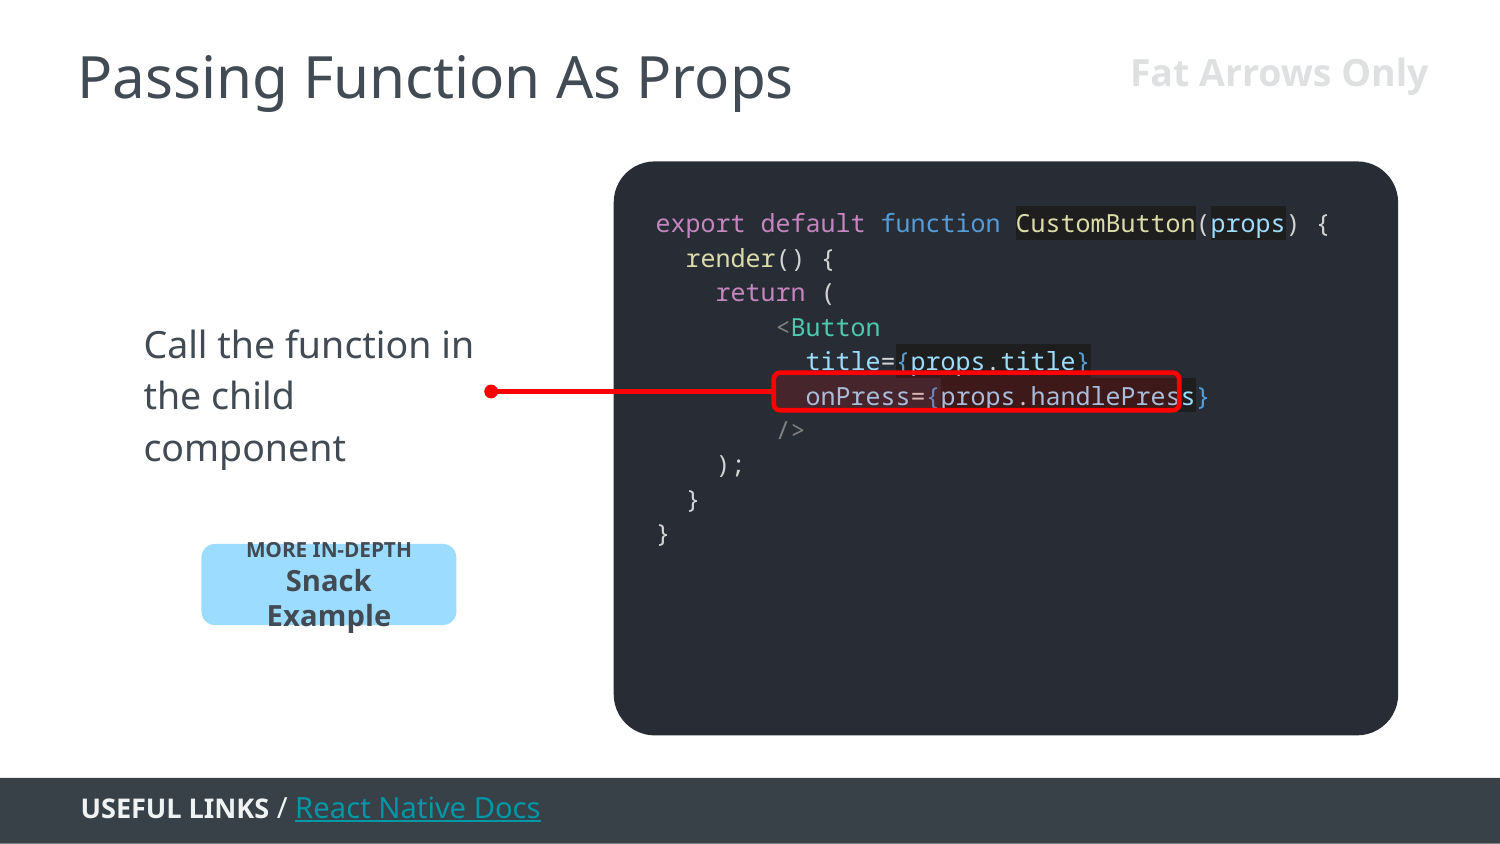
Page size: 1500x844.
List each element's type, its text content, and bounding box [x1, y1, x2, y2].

text_box MORE IN-DEPTH Snack Example [201, 543, 457, 626]
text_box [773, 372, 1180, 411]
text_box USEFUL LINKS / React Native Docs [0, 777, 1500, 844]
text_box Call the function in the child component [128, 325, 492, 458]
text_box export default function CustomButton(props) { render() { return ( <Button title={props.title} onPress={props.handlePress} /> ); } } [613, 161, 1399, 736]
title Passing Function As Props [62, 24, 750, 119]
title Fat Arrows Only [750, 24, 1444, 119]
